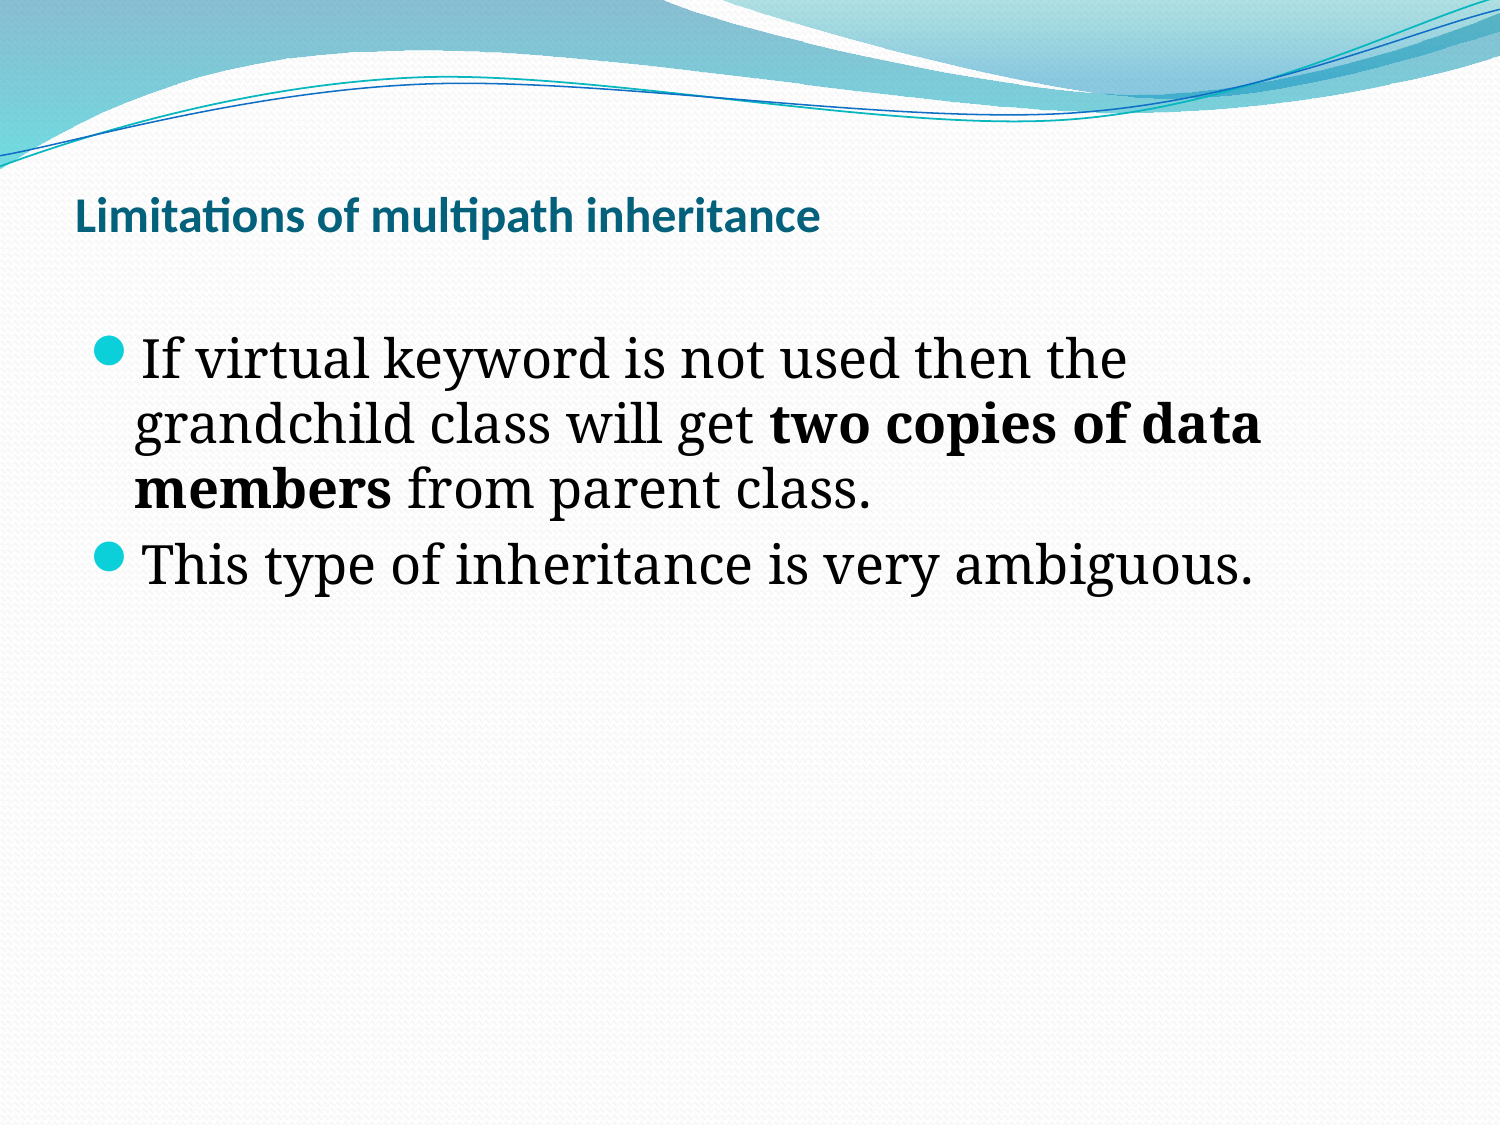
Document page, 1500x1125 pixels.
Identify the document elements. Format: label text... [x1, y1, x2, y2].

list If virtual keyword is not used then the grandchild class will get two copies of data members from parent class. This type of inheritance is very ambiguous. [75, 317, 1425, 1038]
title Limitations of multipath inheritance [75, 174, 1425, 303]
